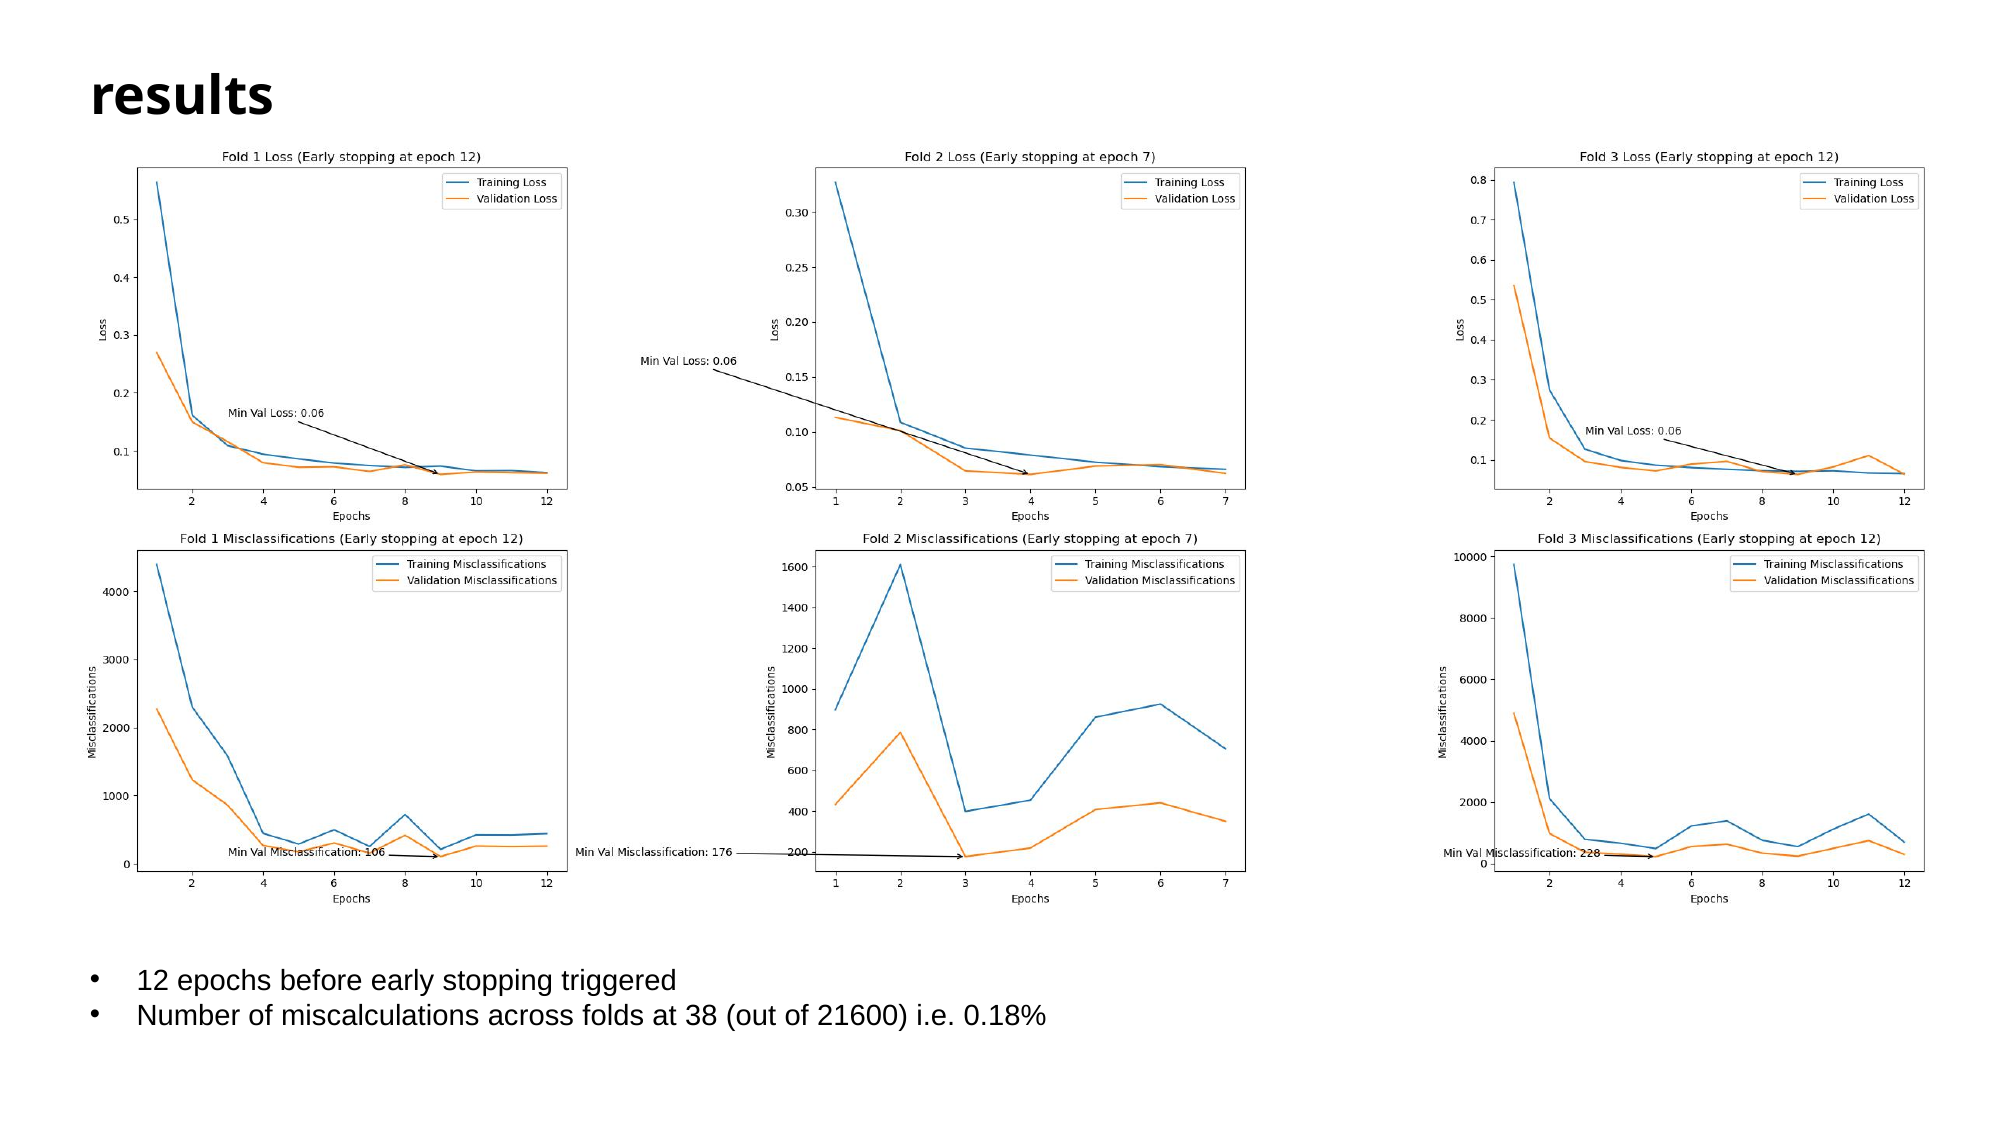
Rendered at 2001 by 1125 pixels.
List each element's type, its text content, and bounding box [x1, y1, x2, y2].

title results [75, 59, 1932, 140]
picture [74, 140, 1935, 916]
text_box 12 epochs before early stopping triggered Number of miscalculations across folds at 38 (out of 21600) i.e. 0.18% [75, 953, 1075, 1039]
